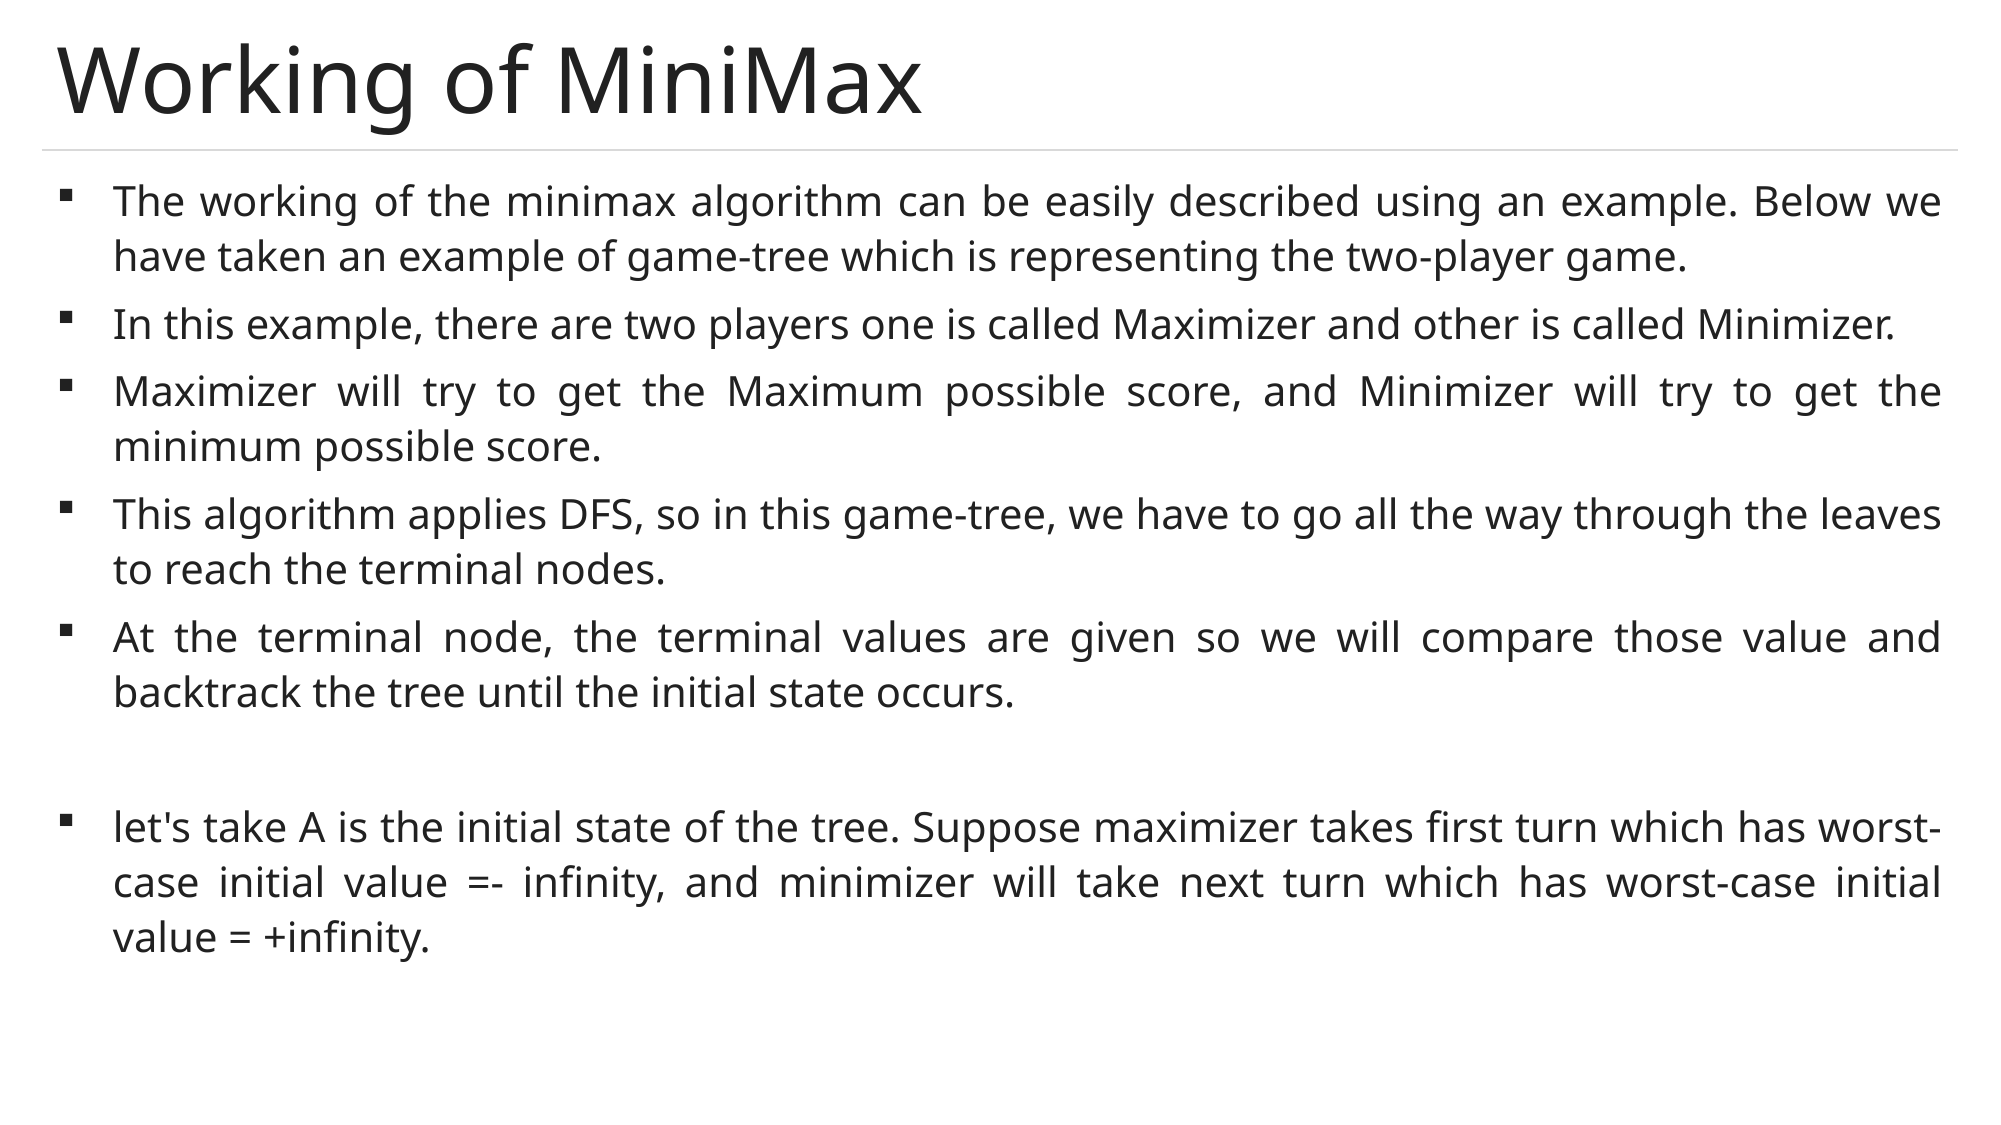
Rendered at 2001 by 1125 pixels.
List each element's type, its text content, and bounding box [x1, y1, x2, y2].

title Working of MiniMax [41, 17, 1959, 150]
list The working of the minimax algorithm can be easily described using an example. Below we have taken an example of game-tree which is representing the two-player game. In this example, there are two players one is called Maximizer and other is called Minimizer. Maximizer will try to get the Maximum possible score, and Minimizer will try to get the minimum possible score. This algorithm applies DFS, so in this game-tree, we have to go all the way through the leaves to reach the terminal nodes. At the terminal node, the terminal values are given so we will compare those value and backtrack the tree until the initial state occurs. let's take A is the initial state of the tree. Suppose maximizer takes first turn which has worst-case initial value =- infinity, and minimizer will take next turn which has worst-case initial value = +infinity. [41, 162, 1959, 1038]
